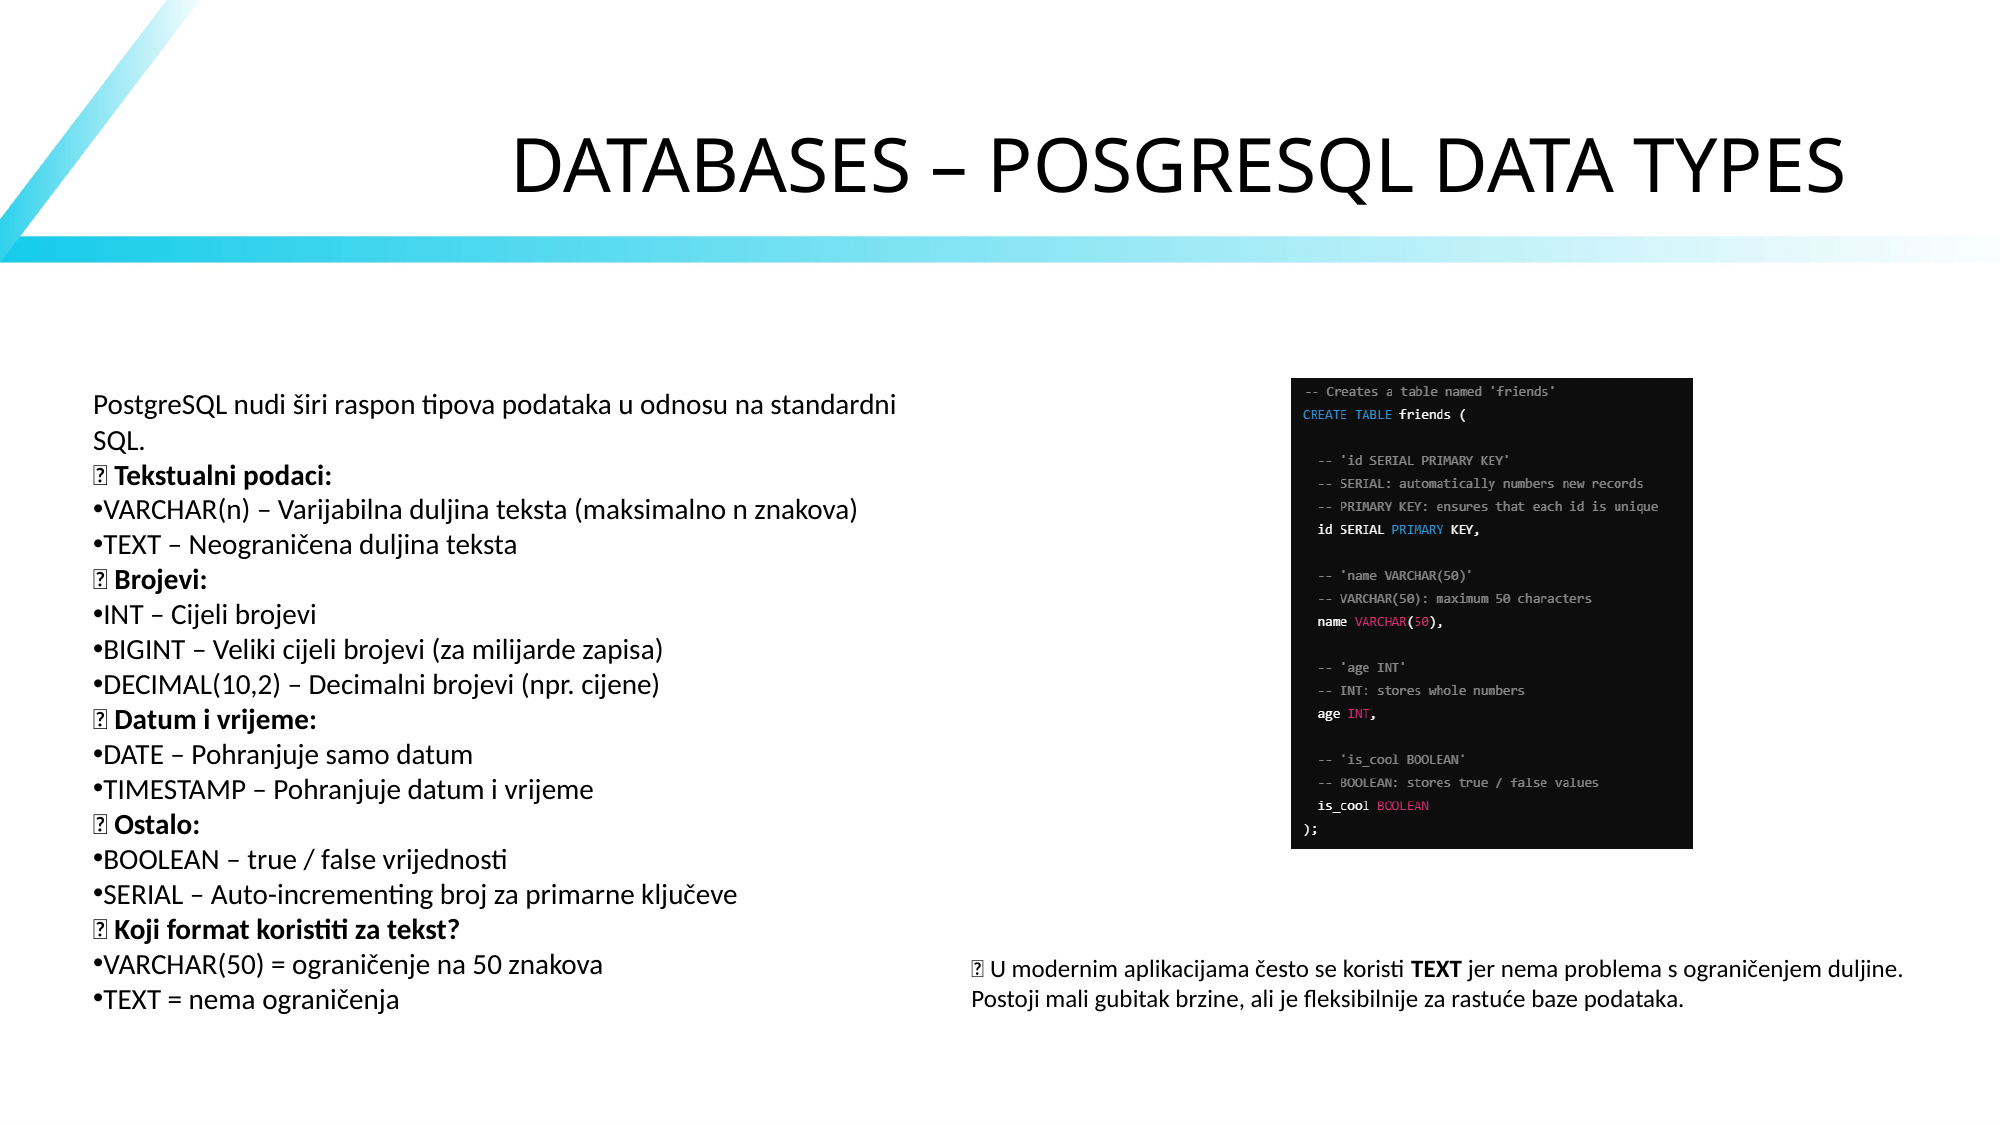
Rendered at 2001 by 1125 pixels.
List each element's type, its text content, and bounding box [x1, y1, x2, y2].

title DATABASES – POSGRESQL DATA TYPES [137, 59, 1863, 278]
picture [0, 0, 2000, 1125]
text_box PostgreSQL nudi širi raspon tipova podataka u odnosu na standardni SQL. 🔹 Tekstualni podaci: VARCHAR(n) – Varijabilna duljina teksta (maksimalno n znakova) TEXT – Neograničena duljina teksta 🔹 Brojevi: INT – Cijeli brojevi BIGINT – Veliki cijeli brojevi (za milijarde zapisa) DECIMAL(10,2) – Decimalni brojevi (npr. cijene) 🔹 Datum i vrijeme: DATE – Pohranjuje samo datum TIMESTAMP – Pohranjuje datum i vrijeme 🔹 Ostalo: BOOLEAN – true / false vrijednosti SERIAL – Auto-incrementing broj za primarne ključeve 📌 Koji format koristiti za tekst? VARCHAR(50) = ograničenje na 50 znakova TEXT = nema ograničenja [78, 378, 941, 1023]
text_box 💡 U modernim aplikacijama često se koristi TEXT jer nema problema s ograničenjem duljine. Postoji mali gubitak brzine, ali je fleksibilnije za rastuće baze podataka. [956, 945, 1965, 1020]
